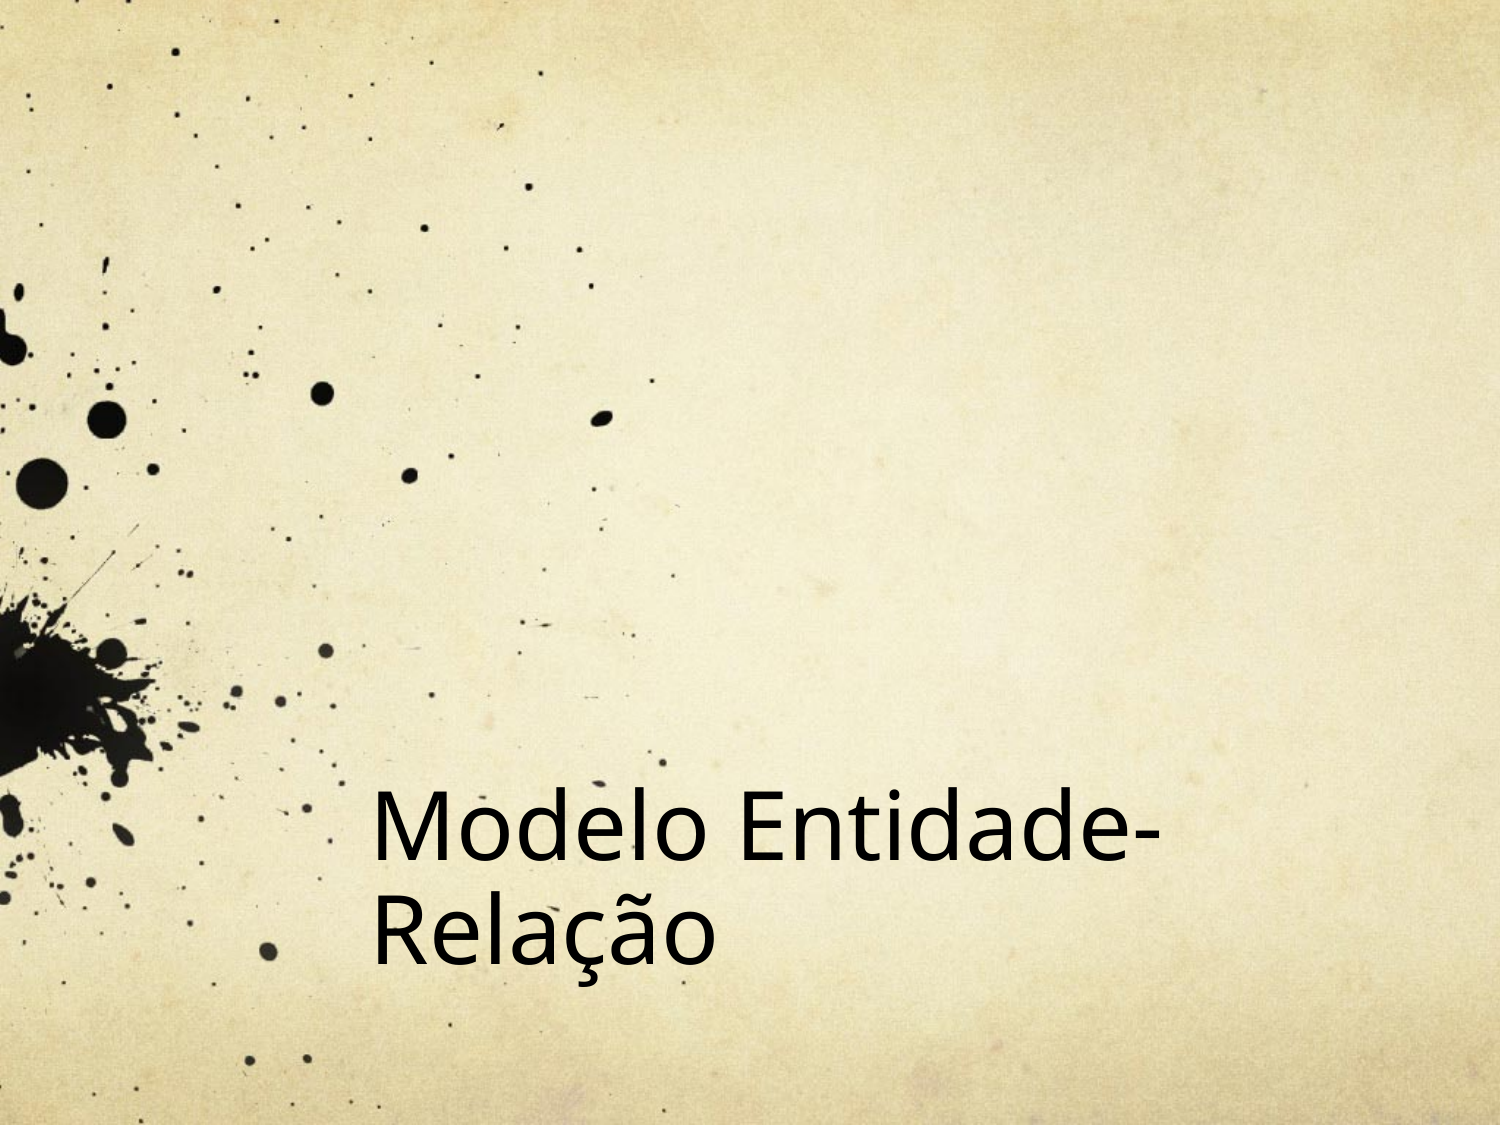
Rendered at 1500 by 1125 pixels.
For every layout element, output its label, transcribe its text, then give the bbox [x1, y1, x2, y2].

picture [0, 0, 1500, 1125]
title Modelo Entidade-Relação [362, 669, 1425, 984]
